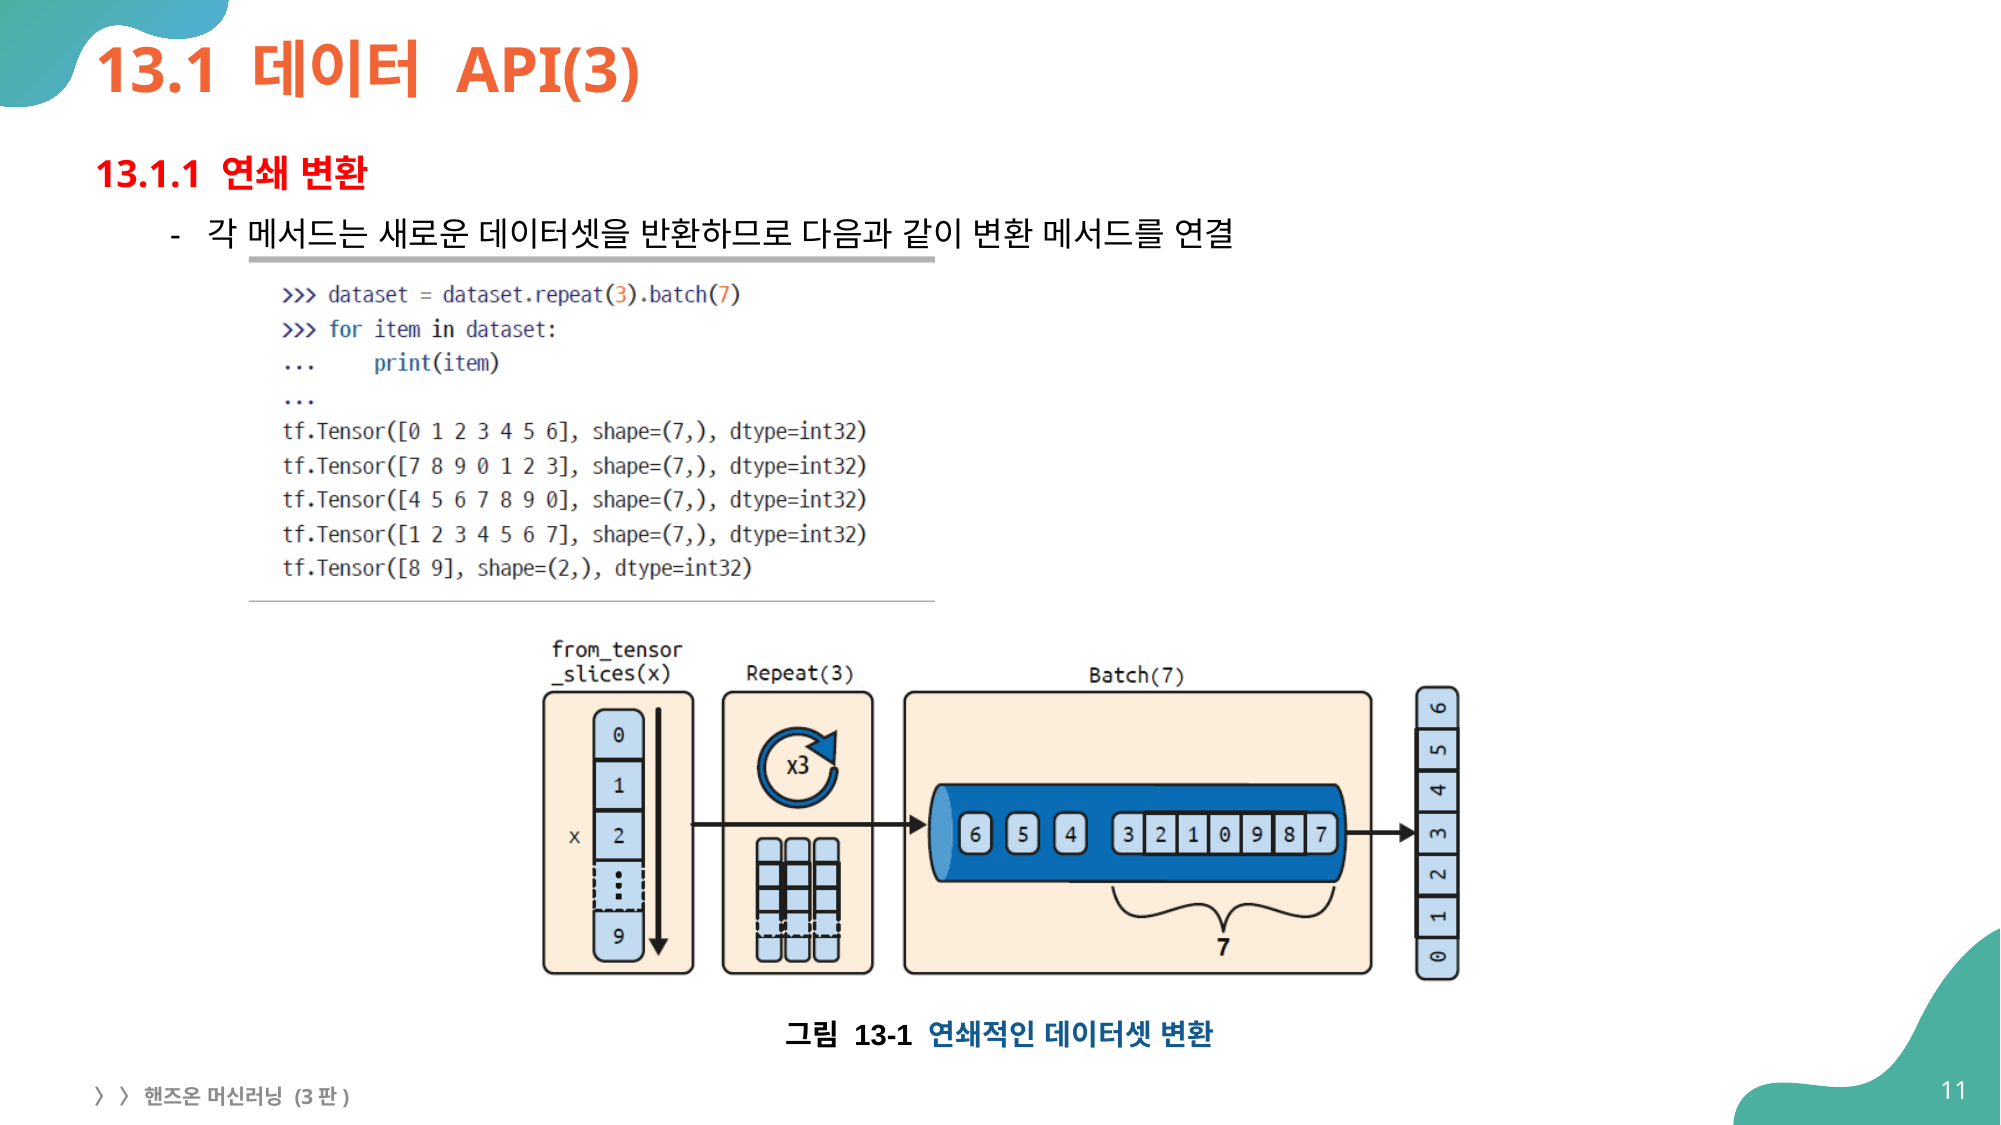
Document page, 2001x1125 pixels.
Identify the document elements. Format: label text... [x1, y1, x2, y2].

list 13.1.1 연쇄 변환 각 메서드는 새로운 데이터셋을 반환하므로 다음과 같이 변환 메서드를 연결 [79, 133, 1892, 1035]
footer 〉 〉 핸즈온 머신러닝 (3판) [79, 1078, 755, 1114]
text_box 그림 13-1 연쇄적인 데이터셋 변환 [498, 1009, 1501, 1059]
picture [244, 254, 935, 607]
title 13.1 데이터 API(3) [79, 17, 1931, 128]
picture [524, 623, 1475, 985]
slide_number 11 [1917, 1061, 1984, 1122]
